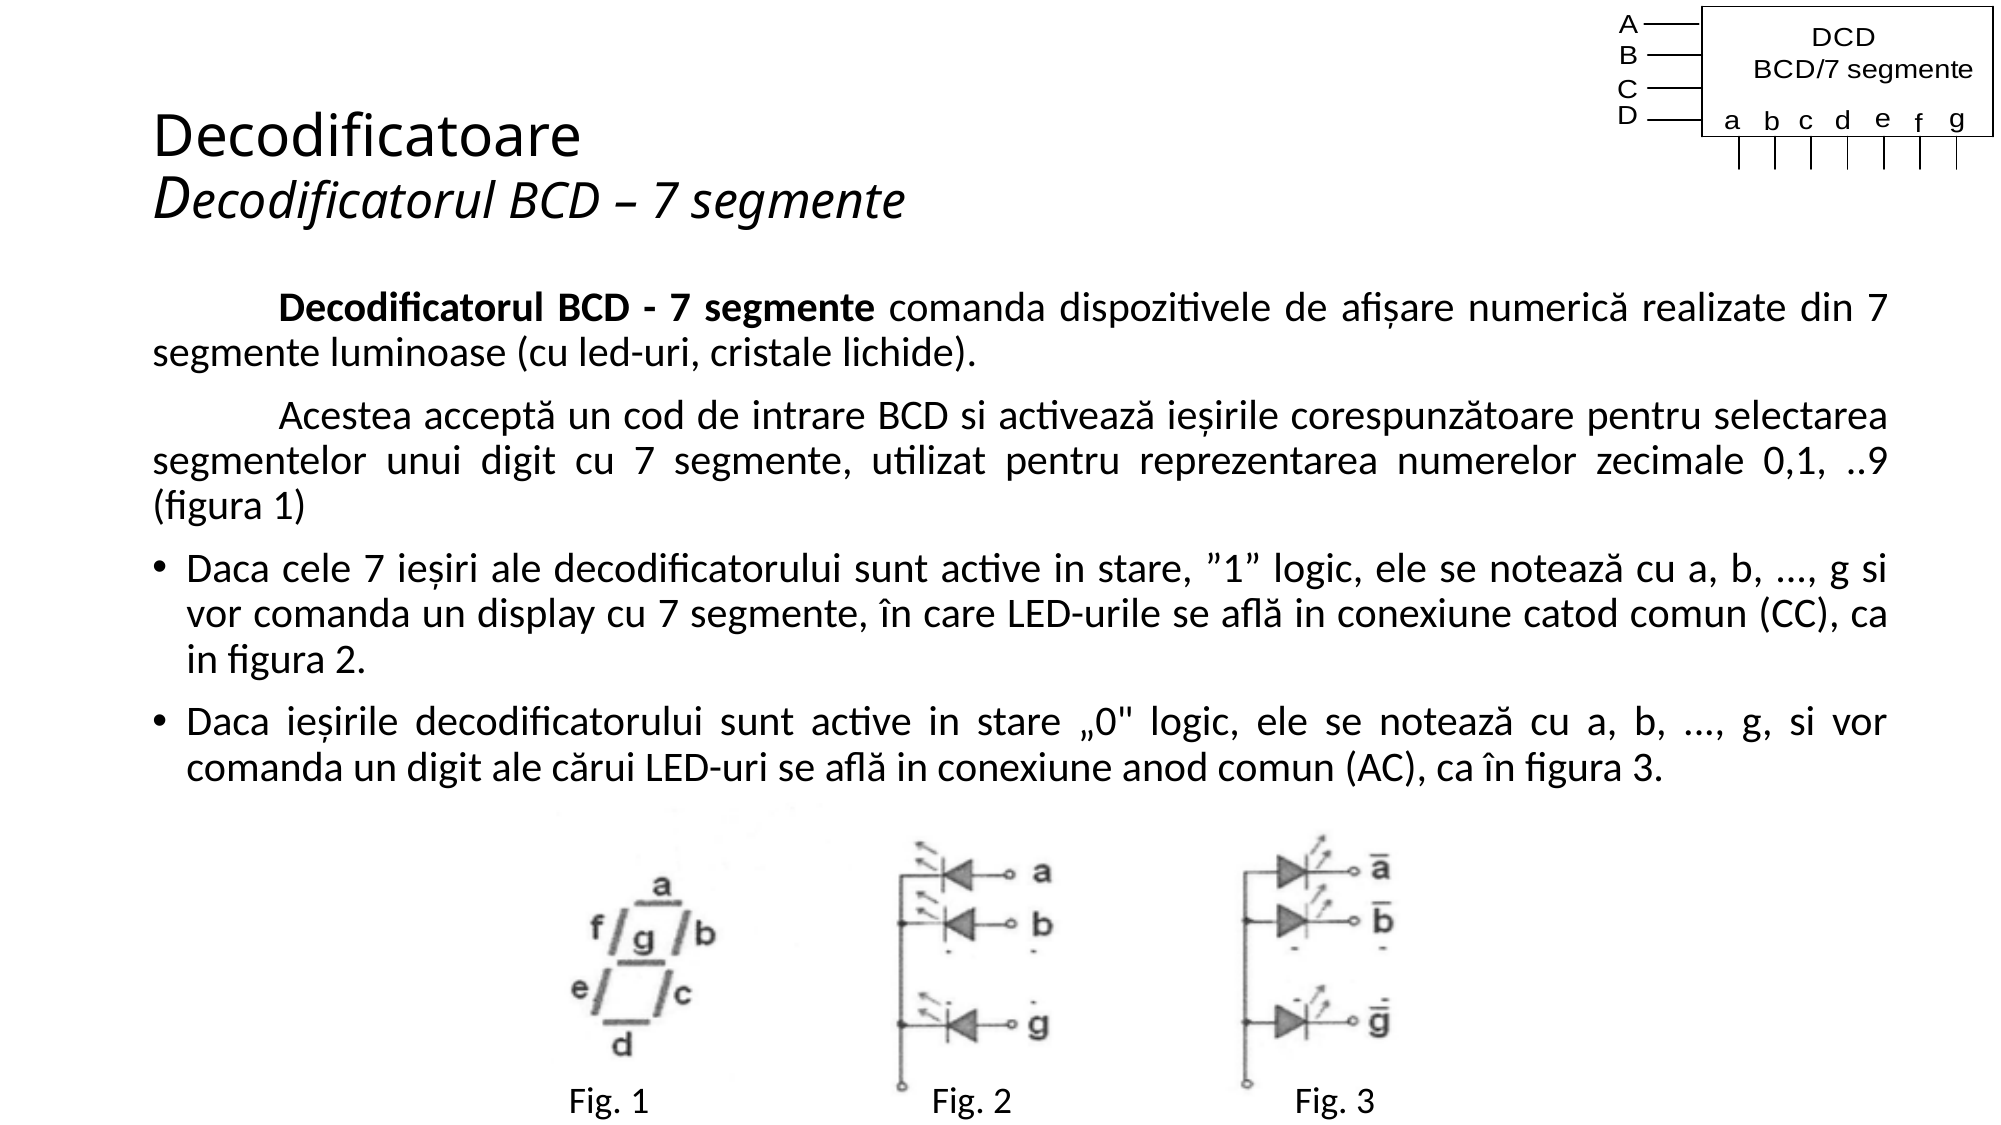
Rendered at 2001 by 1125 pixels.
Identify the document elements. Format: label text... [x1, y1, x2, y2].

text_box Fig. 1 [554, 1116, 720, 1125]
list Decodificatorul BCD - 7 segmente comanda dispozitivele de afișare numerică realizate din 7 segmente luminoase (cu led-uri, cristale lichide). Acestea acceptă un cod de intrare BCD si activează ieșirile corespunzătoare pentru selectarea segmentelor unui digit cu 7 segmente, utilizat pentru reprezentarea numerelor zecimale 0,1, ..9 (figura 1) Daca cele 7 ieșiri ale decodificatorului sunt active in stare, ”1” logic, ele se notează cu a, b, ..., g si vor comanda un display cu 7 segmente, în care LED-urile se află in conexiune catod comun (CC), ca in figura 2. Daca ieșirile decodificatorului sunt active in stare „0" logic, ele se notează cu a, b, ..., g, si vor comanda un digit ale cărui LED-uri se află in conexiune anod comun (AC), ca în figura 3. [137, 277, 1904, 803]
text_box Fig. 2 [917, 1116, 1083, 1125]
title Decodificatoare Decodificatorul BCD – 7 segmente [137, 59, 1863, 277]
picture [1616, 0, 2000, 176]
text_box Fig. 3 [1279, 1068, 1446, 1125]
picture [551, 802, 1444, 1116]
